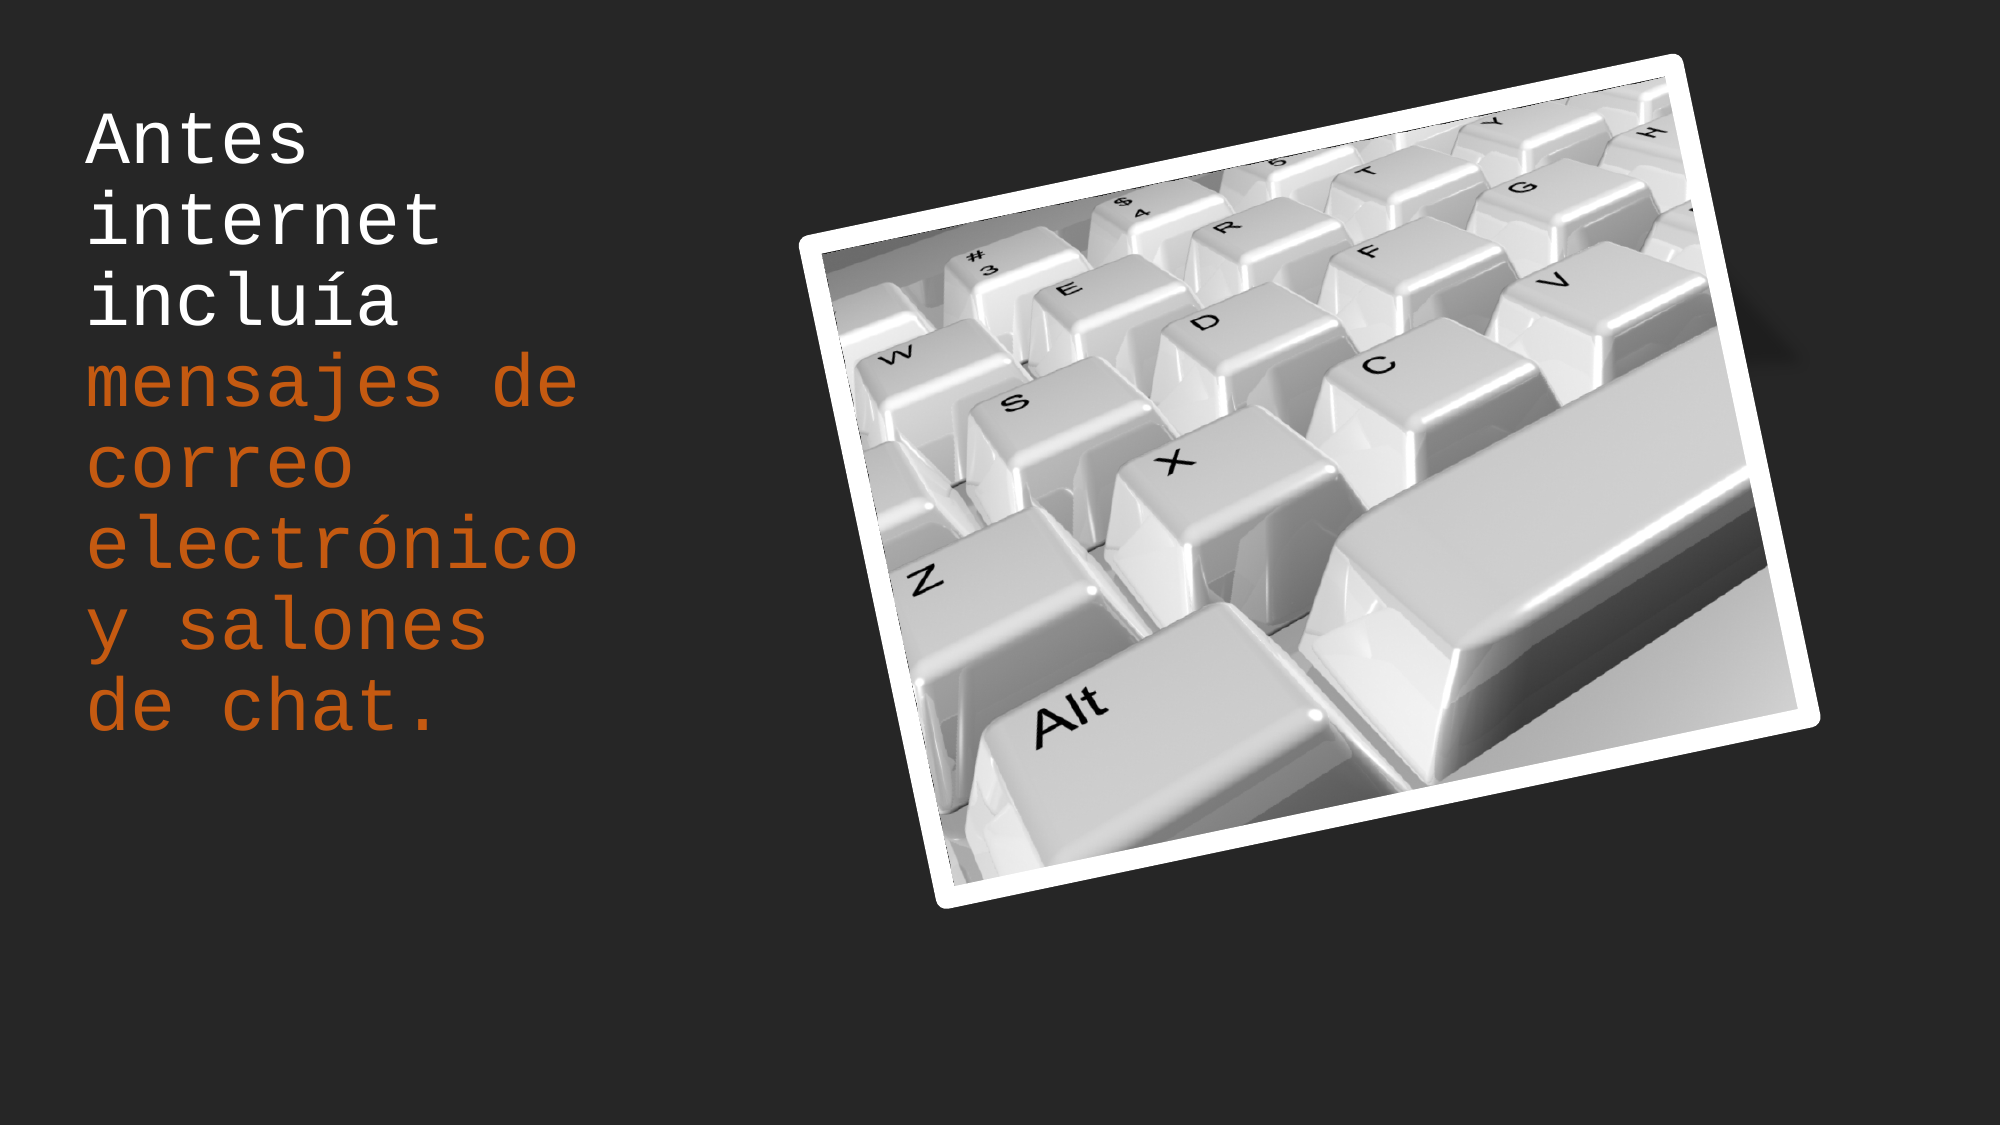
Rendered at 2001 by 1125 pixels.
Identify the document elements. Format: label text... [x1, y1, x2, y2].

picture [823, 77, 1797, 885]
list Antes internet incluía mensajes de correo electrónico y salones de chat. [70, 91, 600, 1014]
